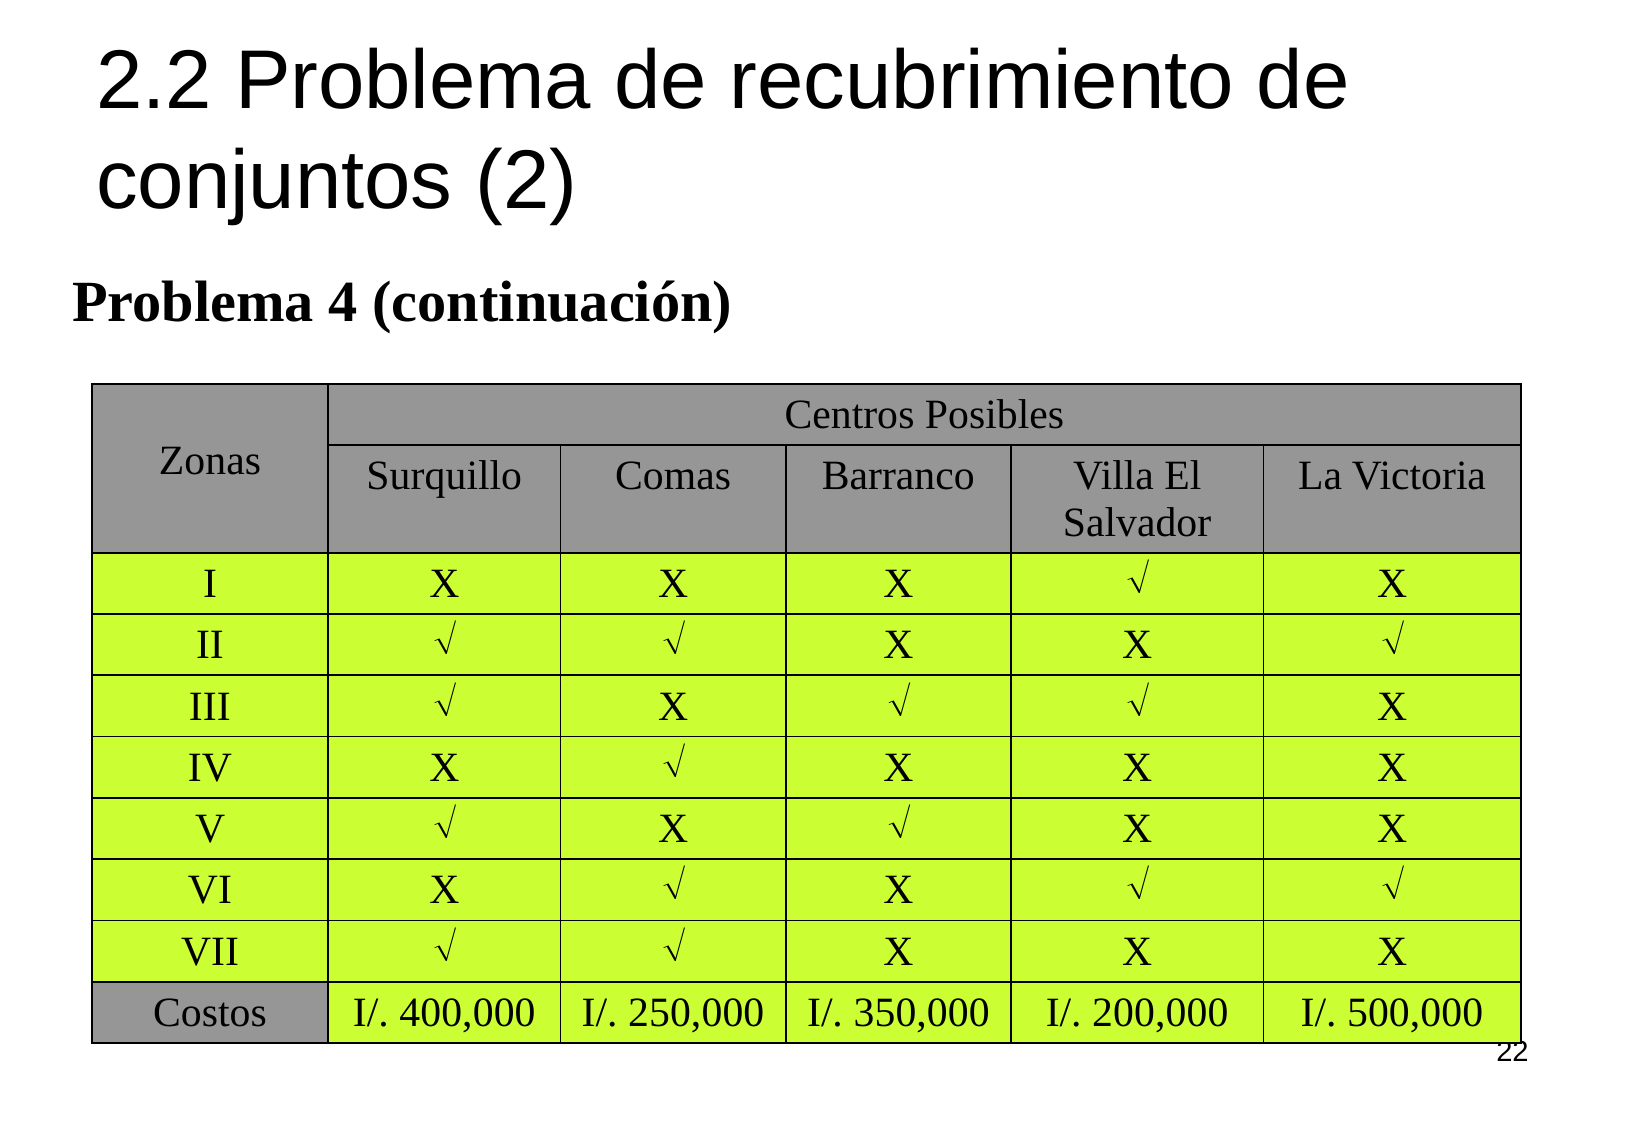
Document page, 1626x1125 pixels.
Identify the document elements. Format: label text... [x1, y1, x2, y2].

table_cell X [1012, 799, 1263, 858]
table_cell X [1012, 921, 1263, 981]
table_cell I/. 250,000 [561, 983, 785, 1042]
table_cell  [561, 615, 785, 674]
table_cell IV [93, 737, 327, 797]
table_cell  [1012, 554, 1263, 613]
table_cell  [561, 860, 785, 920]
table_cell X [1012, 737, 1263, 797]
table_cell  [1264, 860, 1520, 920]
table_cell Costos [93, 983, 327, 1042]
table_header Zonas [93, 385, 327, 552]
table_cell X [787, 860, 1010, 920]
table_cell X [1264, 921, 1520, 981]
table_cell X [329, 860, 560, 920]
table_cell Comas [561, 446, 785, 552]
table_header Centros Posibles [329, 385, 1520, 444]
table_cell V [93, 799, 327, 858]
table_cell X [787, 737, 1010, 797]
table_cell X [329, 554, 560, 613]
slide_number 22 [1164, 1024, 1544, 1103]
table_cell  [329, 799, 560, 858]
table_cell X [1264, 799, 1520, 858]
table_cell X [787, 921, 1010, 981]
table_cell X [561, 676, 785, 736]
table_cell X [329, 737, 560, 797]
table_cell III [93, 676, 327, 736]
list Problema 4 (continuación) [57, 255, 1568, 351]
title 2.2 Problema de recubrimiento de conjuntos (2) [80, 30, 1542, 233]
table_cell X [787, 554, 1010, 613]
table_cell X [561, 799, 785, 858]
table_cell  [561, 737, 785, 797]
table_cell  [787, 676, 1010, 736]
table_cell Barranco [787, 446, 1010, 552]
table_cell  [1012, 860, 1263, 920]
table_cell X [1012, 615, 1263, 674]
table_cell VI [93, 860, 327, 920]
table_cell I/. 400,000 [329, 983, 560, 1042]
table_cell I/. 350,000 [787, 983, 1010, 1042]
table_cell La Victoria [1264, 446, 1520, 552]
table_cell  [329, 615, 560, 674]
table_cell  [787, 799, 1010, 858]
table_cell II [93, 615, 327, 674]
table_cell  [329, 676, 560, 736]
table_cell VII [93, 921, 327, 981]
table_cell Surquillo [329, 446, 560, 552]
table_cell  [1012, 676, 1263, 736]
table_cell X [1264, 554, 1520, 613]
table_cell X [561, 554, 785, 613]
table_cell X [787, 615, 1010, 674]
table_cell I/. 500,000 [1264, 983, 1520, 1042]
table_cell X [1264, 676, 1520, 736]
table_cell  [329, 921, 560, 981]
table_cell  [1264, 615, 1520, 674]
table_cell X [1264, 737, 1520, 797]
table_cell  [561, 921, 785, 981]
table_cell I/. 200,000 [1012, 983, 1263, 1042]
table_cell I [93, 554, 327, 613]
table_cell Villa El Salvador [1012, 446, 1263, 552]
